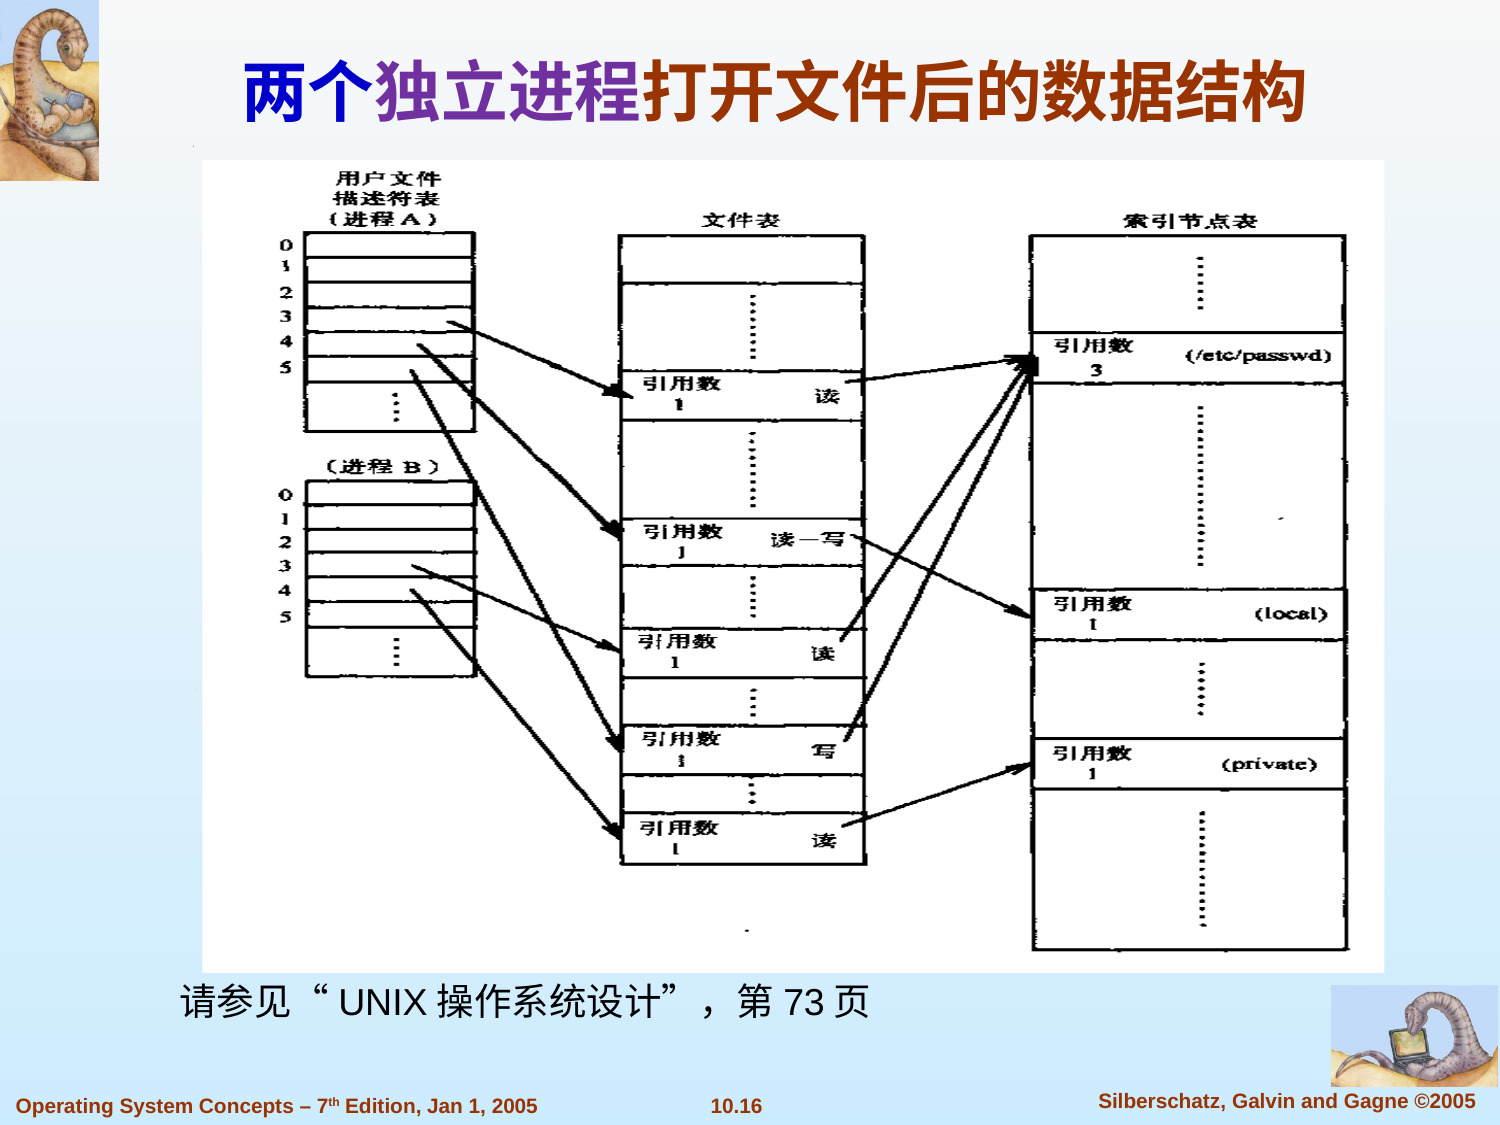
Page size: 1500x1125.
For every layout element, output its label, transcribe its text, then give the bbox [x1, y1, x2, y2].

picture [0, 0, 99, 181]
picture [201, 160, 1385, 973]
text_box 请参见“UNIX操作系统设计”，第73页 [164, 970, 1199, 1031]
picture [1331, 985, 1498, 1087]
text_box 两个独立进程打开文件后的数据结构 [112, 37, 1438, 138]
